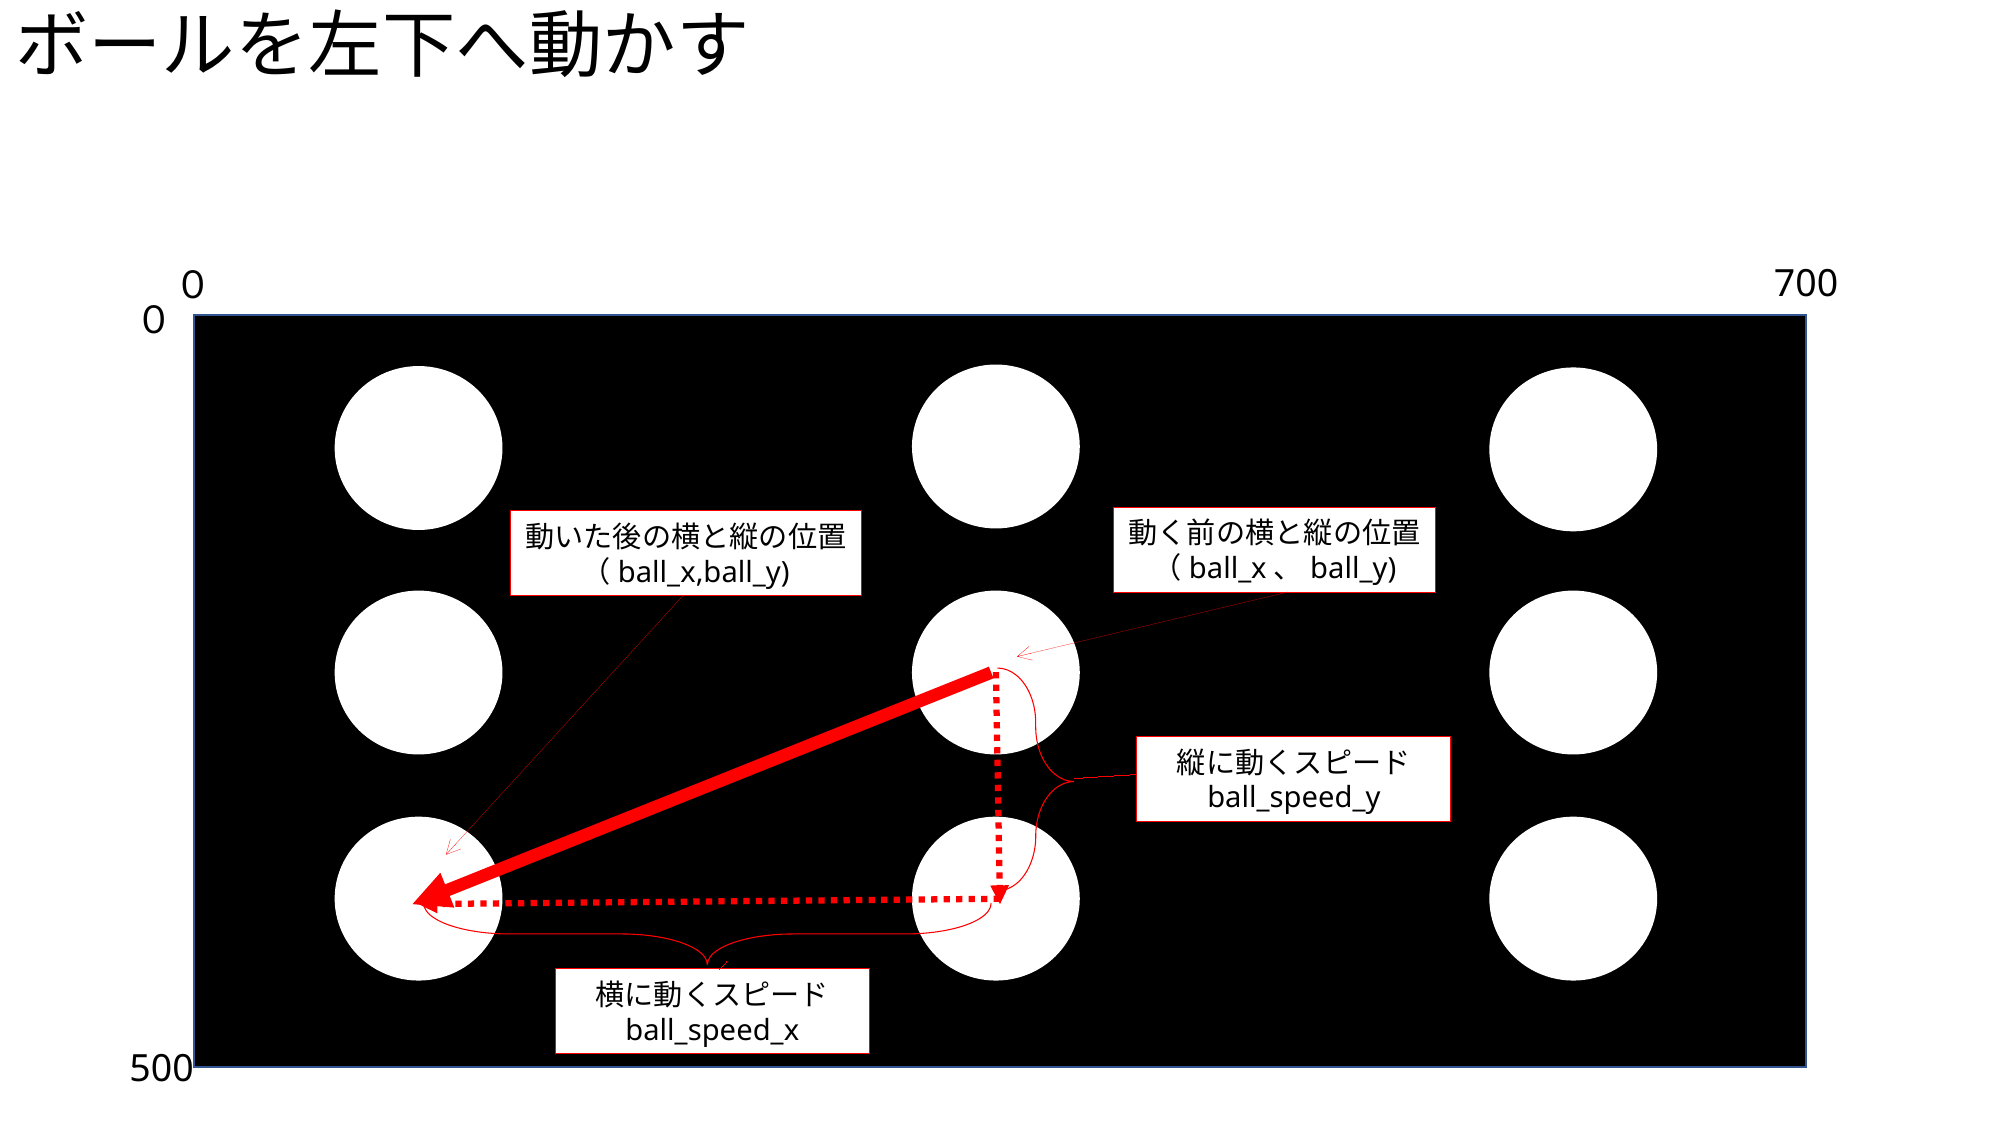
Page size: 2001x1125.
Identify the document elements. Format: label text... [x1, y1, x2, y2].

text_box [1489, 816, 1658, 981]
text_box [334, 366, 503, 530]
text_box [911, 364, 1080, 529]
text_box [1489, 590, 1658, 755]
text_box [193, 314, 1807, 1068]
text_box ０ [160, 254, 228, 314]
text_box [334, 816, 494, 981]
text_box [911, 590, 1080, 743]
text_box [334, 590, 503, 755]
text_box 動いた後の横と縦の位置 （ball_x,ball_y) [510, 510, 862, 672]
text_box [423, 905, 992, 965]
text_box [1489, 367, 1658, 532]
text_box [412, 672, 992, 905]
text_box [920, 827, 1080, 981]
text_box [995, 672, 1000, 898]
text_box 700 [1759, 251, 1854, 312]
title ボールを左下へ動かす [0, 0, 1725, 95]
text_box [997, 667, 1075, 892]
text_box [418, 898, 1000, 905]
text_box ０ [120, 288, 188, 349]
text_box 動く前の横と縦の位置 （ball_x、ball_y) [1016, 507, 1436, 661]
text_box 横に動くスピード ball_speed_x [555, 961, 870, 1054]
text_box 縦に動くスピード ball_speed_y [1074, 736, 1451, 822]
text_box 500 [114, 1036, 209, 1097]
